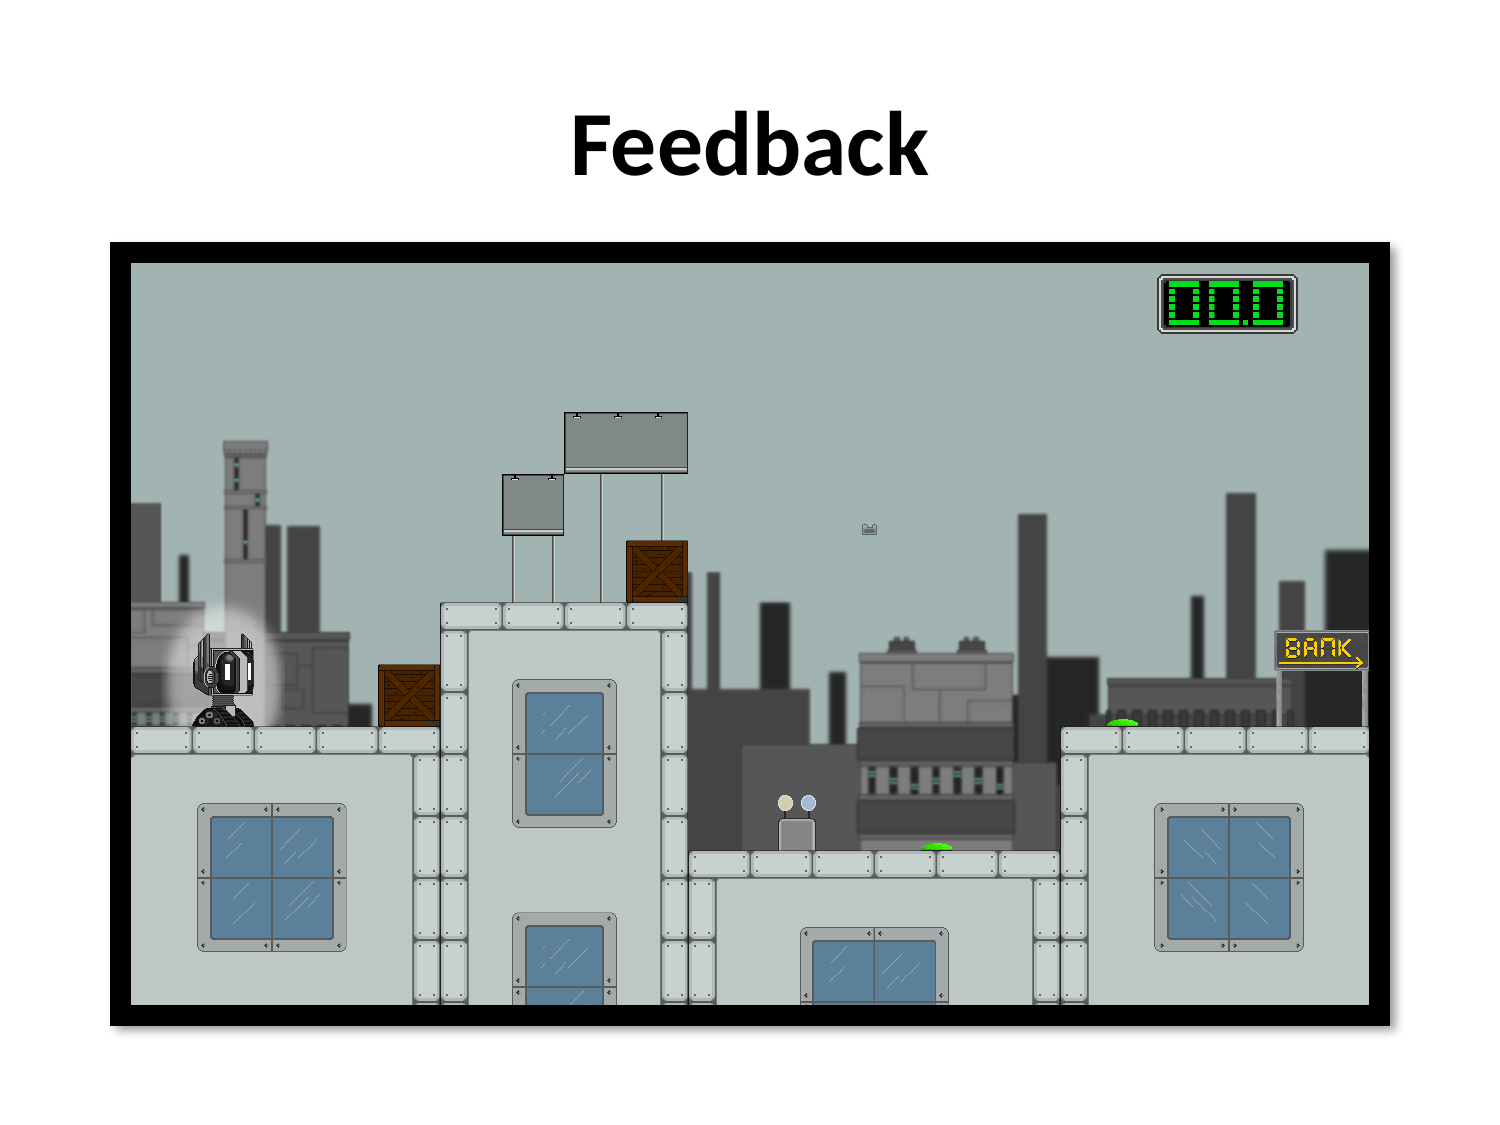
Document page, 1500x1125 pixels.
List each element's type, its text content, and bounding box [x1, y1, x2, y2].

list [130, 262, 1370, 1006]
title Feedback [75, 45, 1425, 233]
